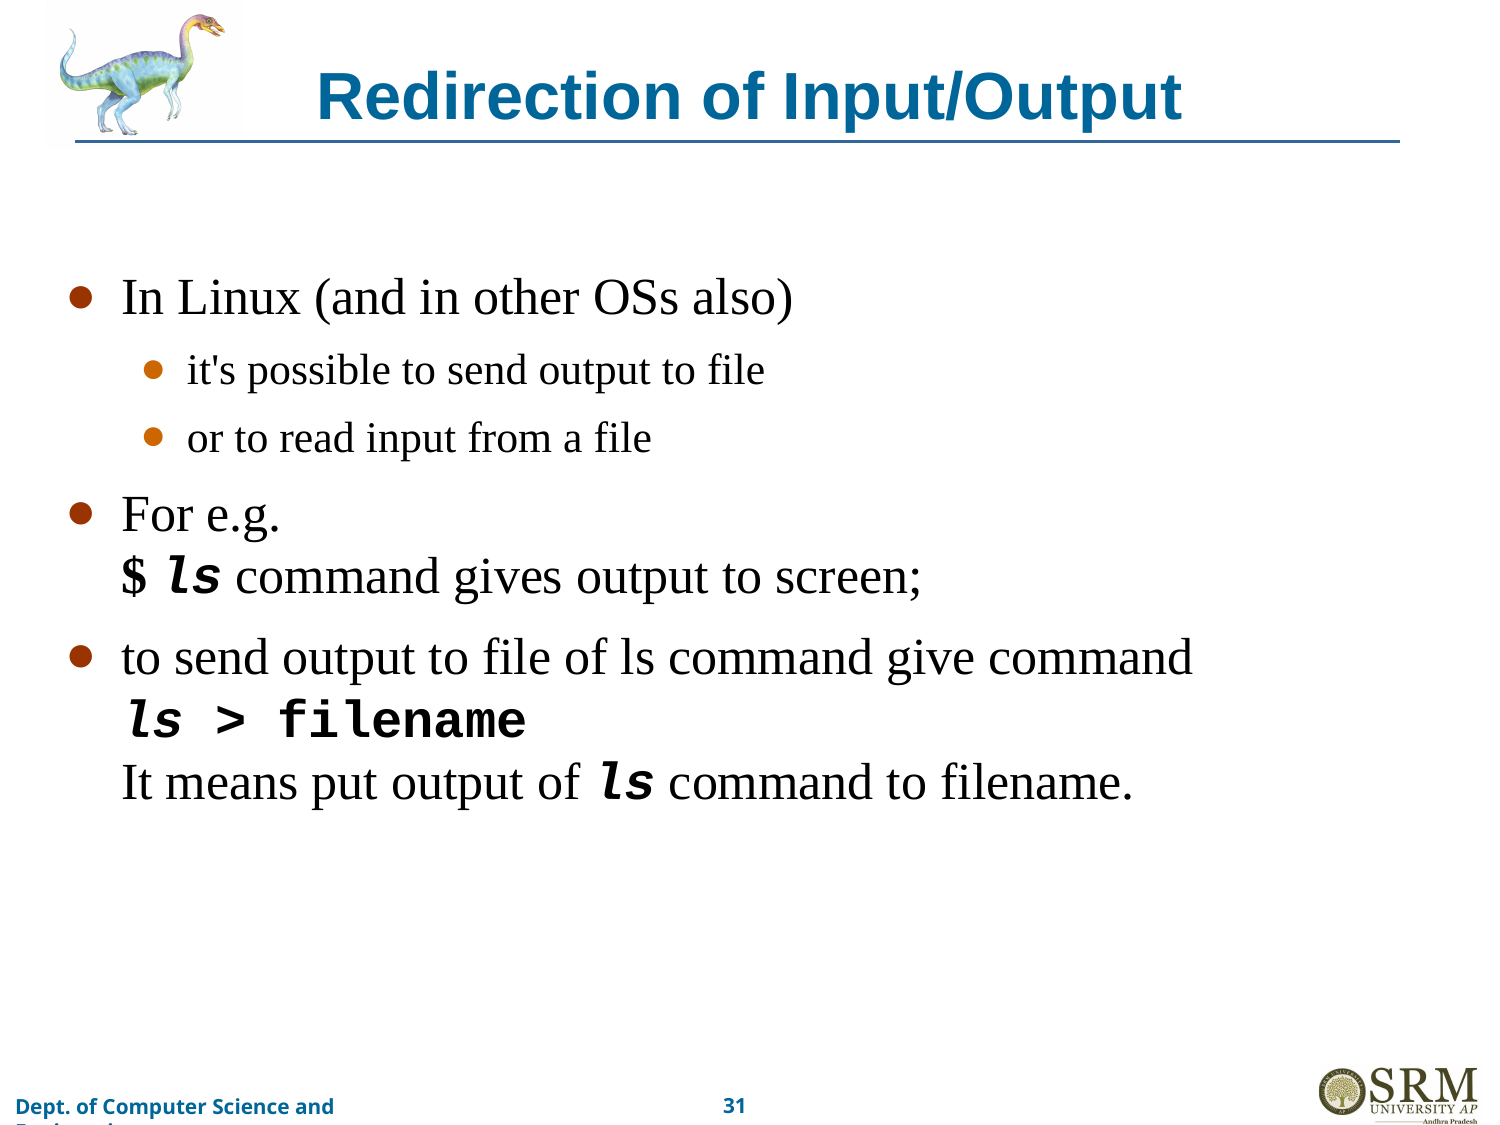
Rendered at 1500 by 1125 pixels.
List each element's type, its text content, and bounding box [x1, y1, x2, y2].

title Redirection of Input/Output [75, 45, 1425, 141]
picture [46, 0, 243, 149]
list In Linux (and in other OSs also) it's possible to send output to file or to read input from a file For e.g. $ ls command gives output to screen; to send output to file of ls command give command ls > filename It means put output of ls command to filename. [50, 255, 1467, 988]
picture [1318, 1064, 1483, 1125]
